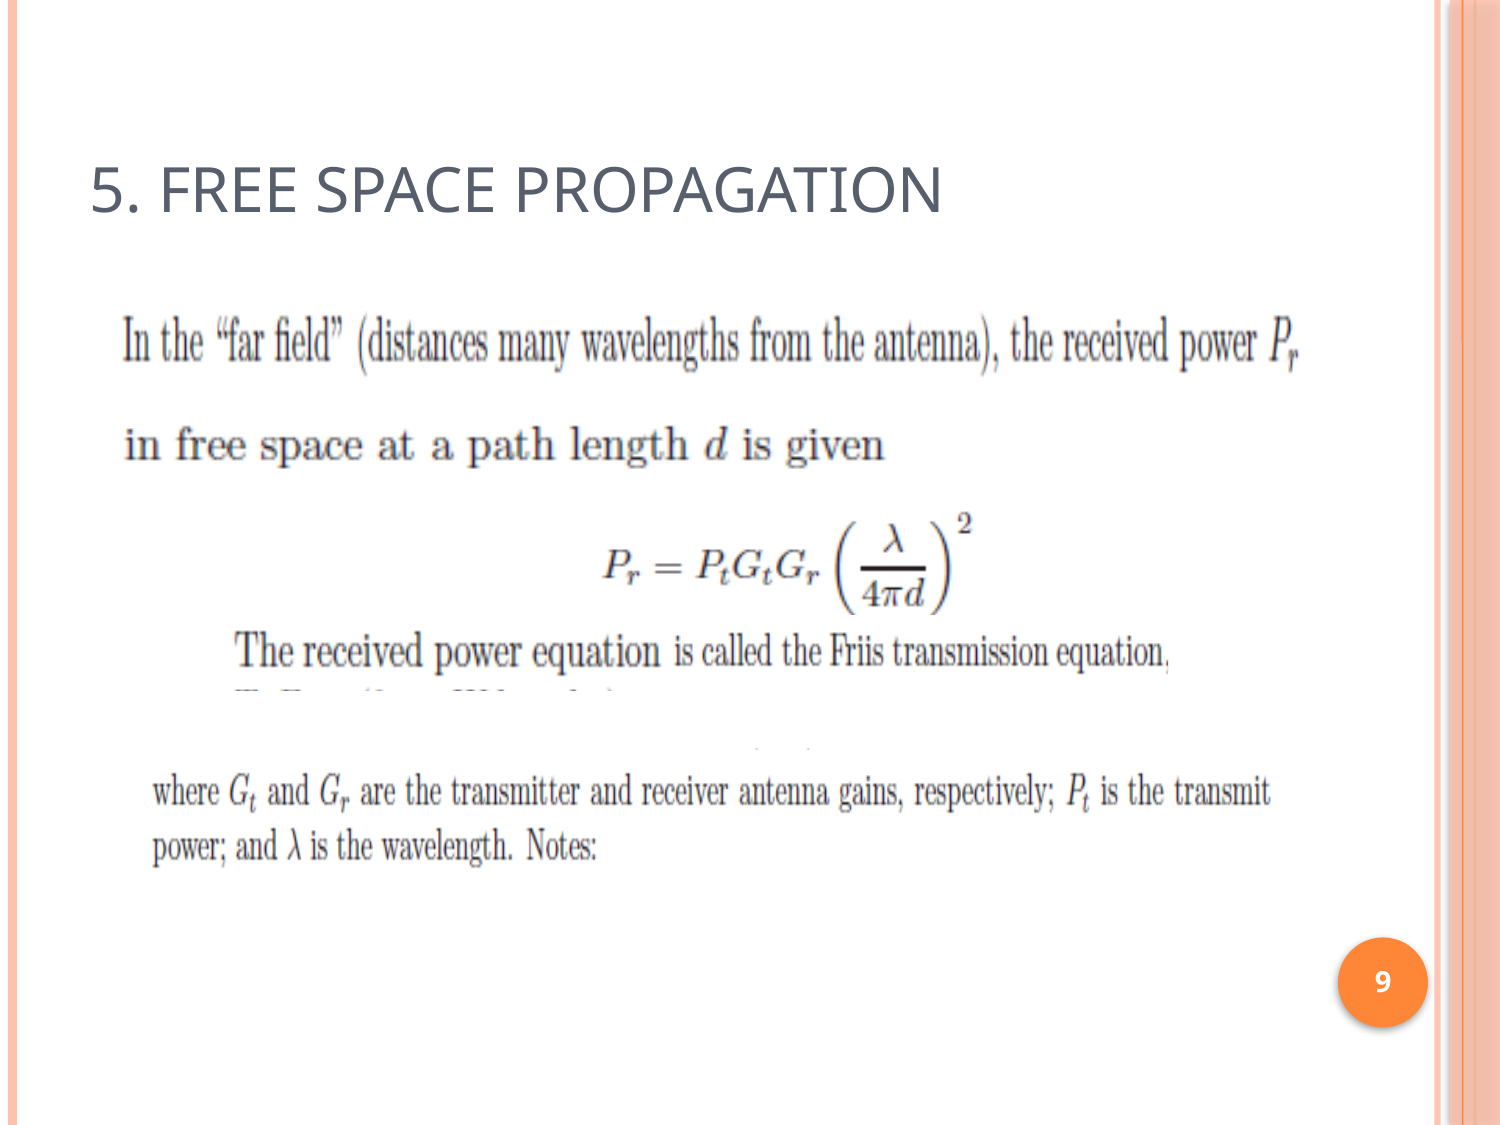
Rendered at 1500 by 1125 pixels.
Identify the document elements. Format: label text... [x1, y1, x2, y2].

slide_number 9 [1333, 940, 1434, 1027]
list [111, 299, 1330, 389]
title 5. Free space propagation [75, 45, 1300, 233]
picture [111, 416, 890, 481]
picture [223, 507, 1169, 705]
picture [140, 748, 1301, 908]
